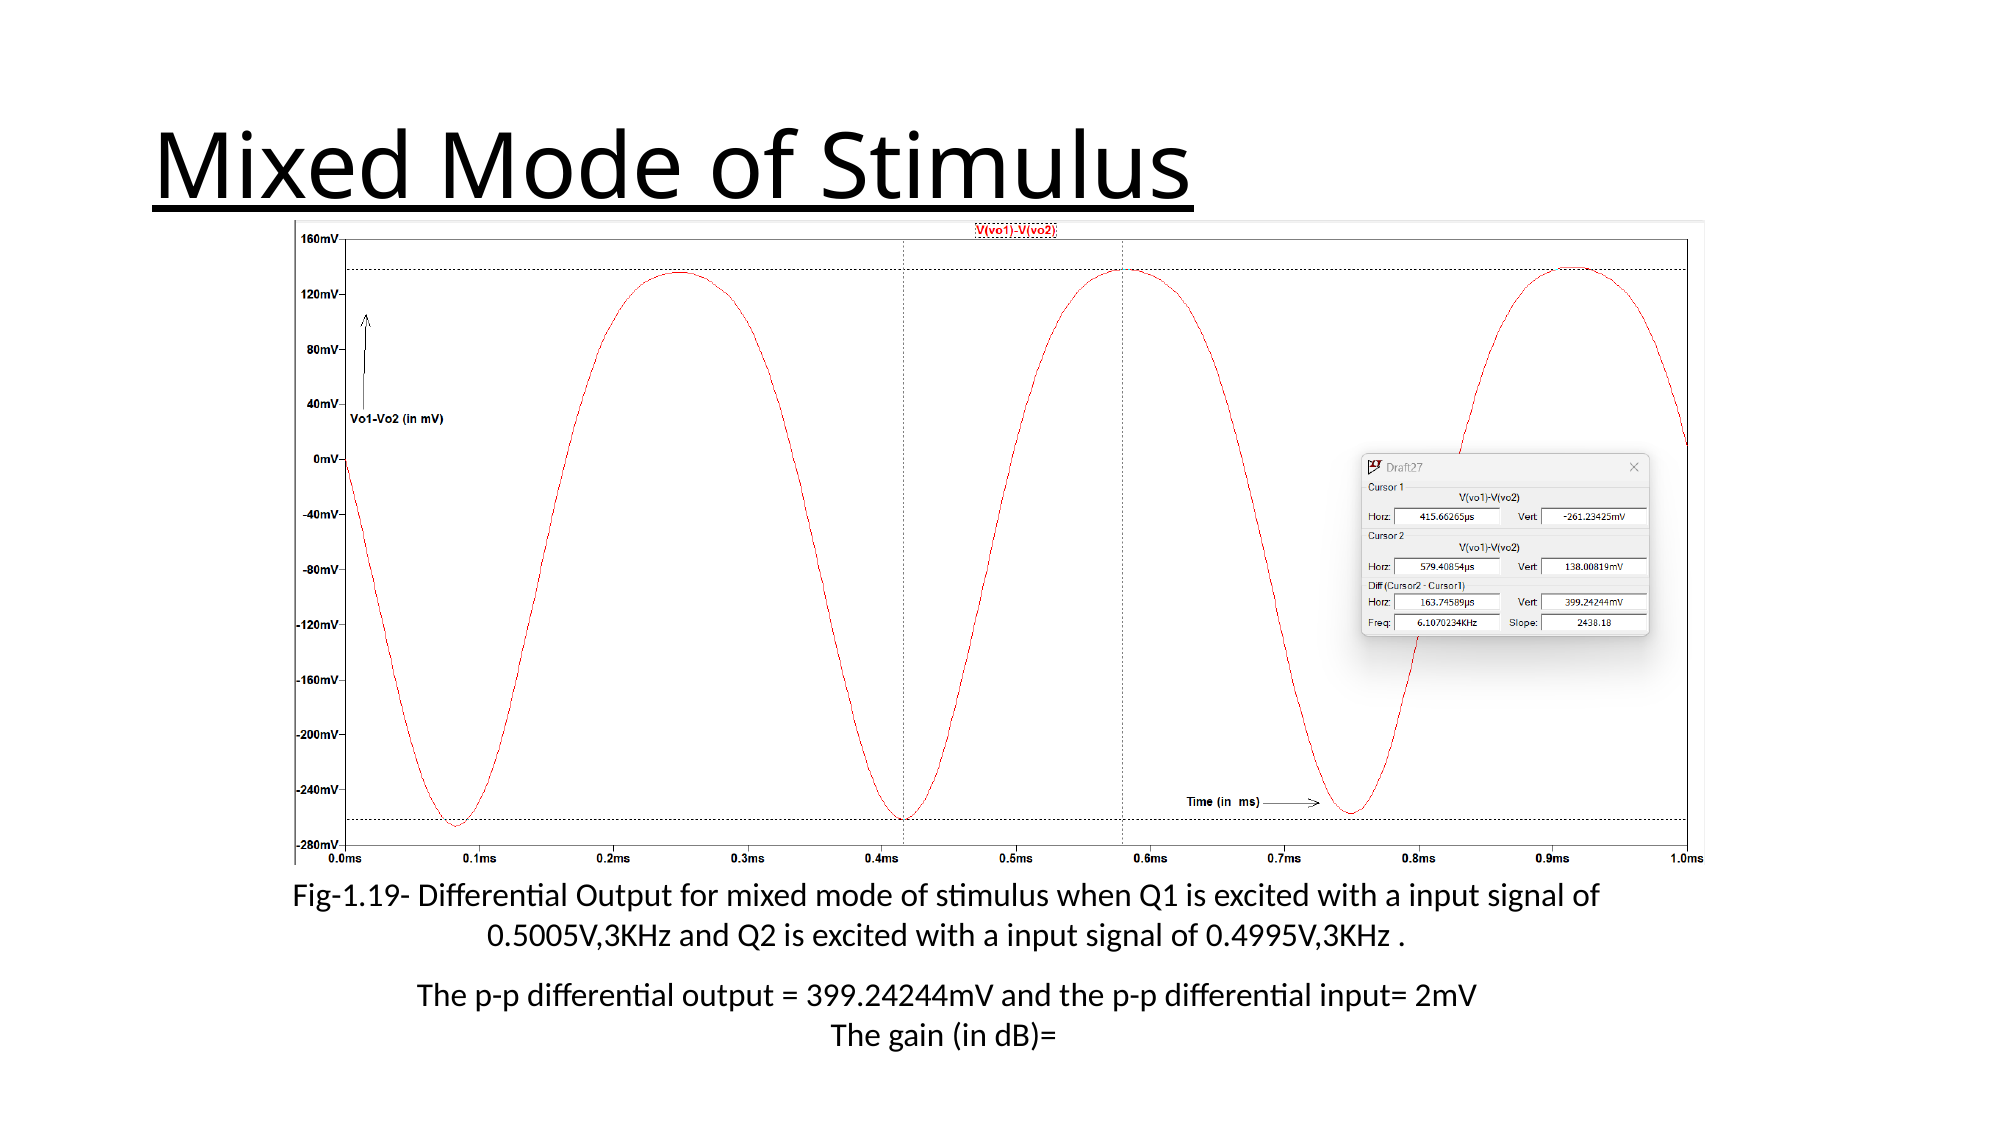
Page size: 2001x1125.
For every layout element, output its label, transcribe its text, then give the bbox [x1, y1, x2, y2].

title Mixed Mode of Stimulus [137, 59, 1863, 278]
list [294, 220, 1705, 865]
